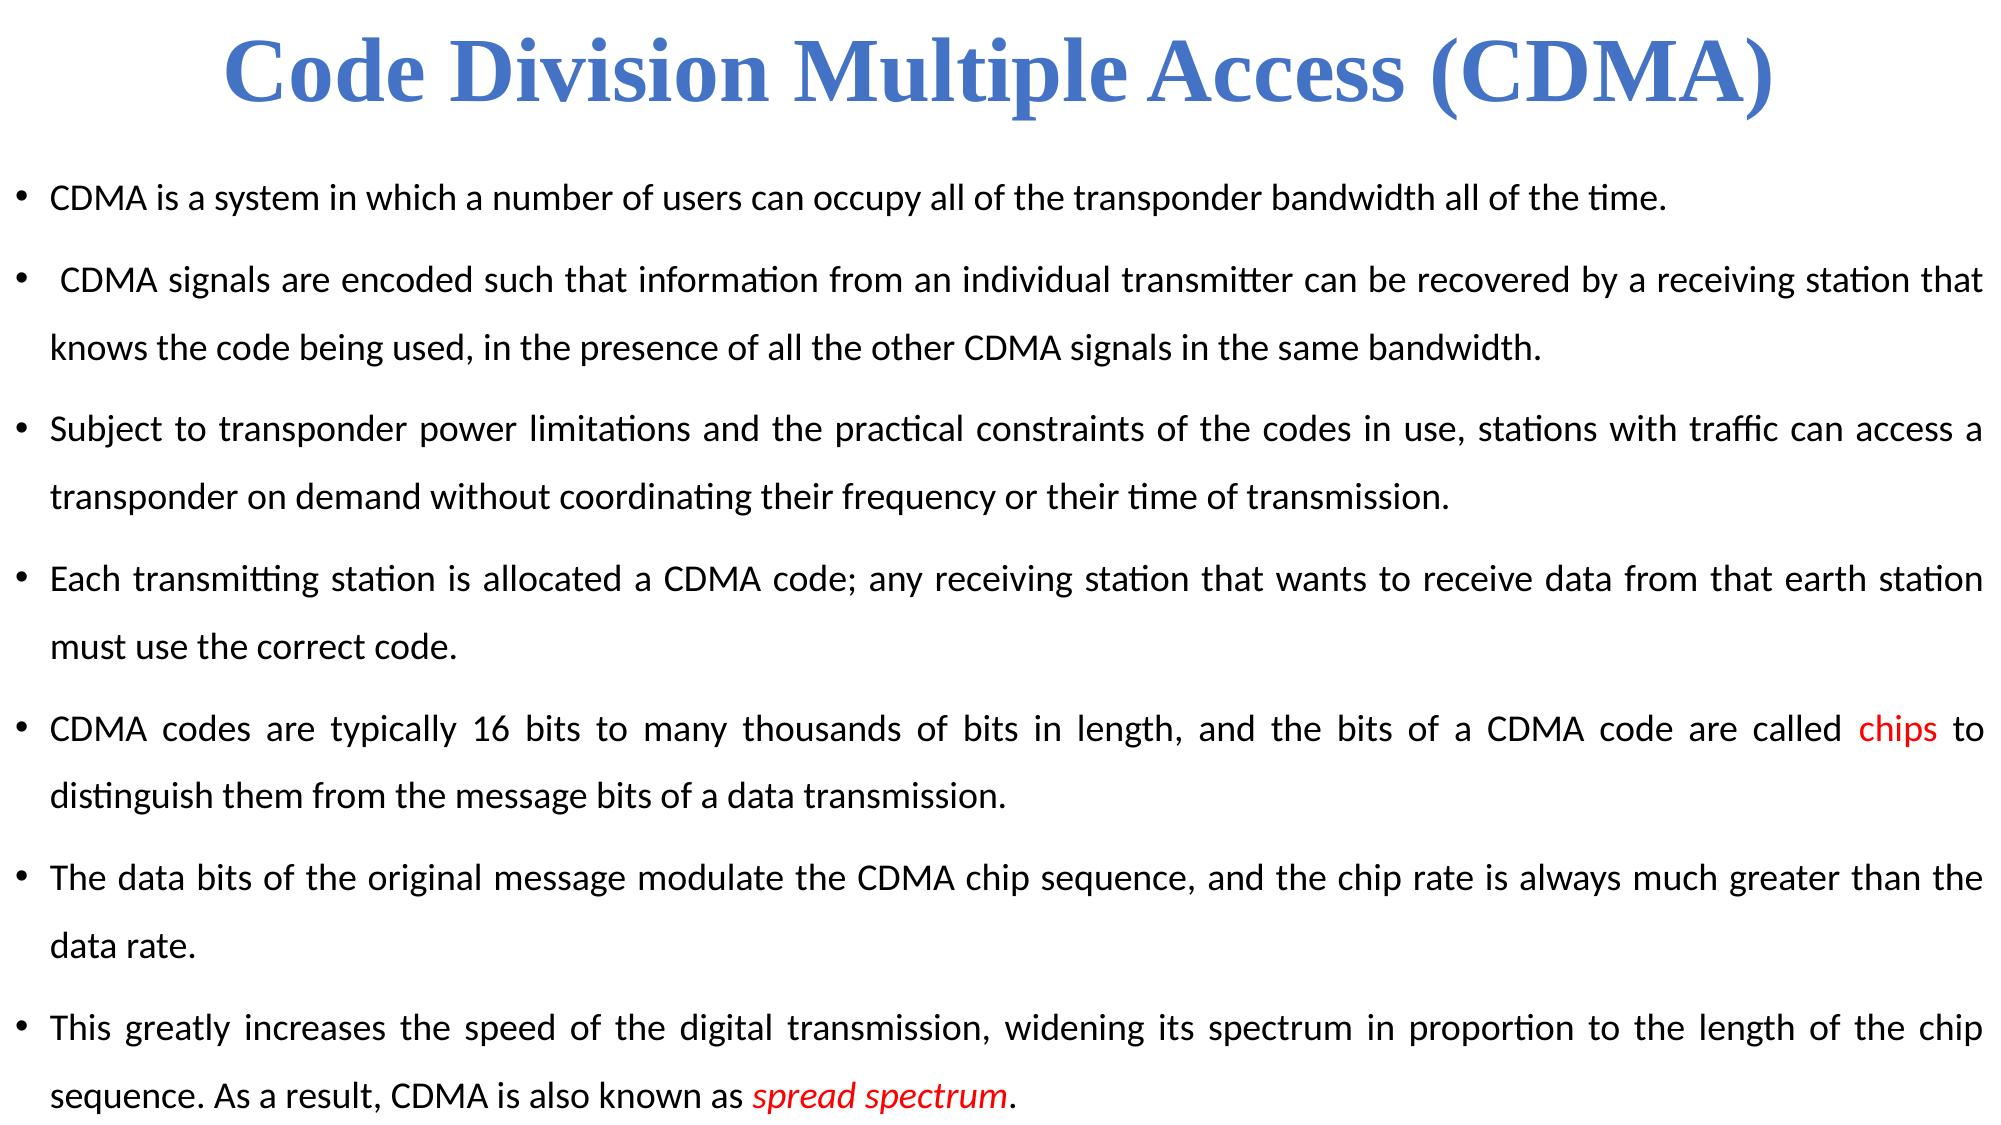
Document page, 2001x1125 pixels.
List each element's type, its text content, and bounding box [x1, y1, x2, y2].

title Code Division Multiple Access (CDMA) [0, 0, 2000, 142]
list CDMA is a system in which a number of users can occupy all of the transponder bandwidth all of the time. CDMA signals are encoded such that information from an individual transmitter can be recovered by a receiving station that knows the code being used, in the presence of all the other CDMA signals in the same bandwidth. Subject to transponder power limitations and the practical constraints of the codes in use, stations with traffic can access a transponder on demand without coordinating their frequency or their time of transmission. Each transmitting station is allocated a CDMA code; any receiving station that wants to receive data from that earth station must use the correct code. CDMA codes are typically 16 bits to many thousands of bits in length, and the bits of a CDMA code are called chips to distinguish them from the message bits of a data transmission. The data bits of the original message modulate the CDMA chip sequence, and the chip rate is always much greater than the data rate. This greatly increases the speed of the digital transmission, widening its spectrum in proportion to the length of the chip sequence. As a result, CDMA is also known as spread spectrum. [0, 142, 2000, 1125]
